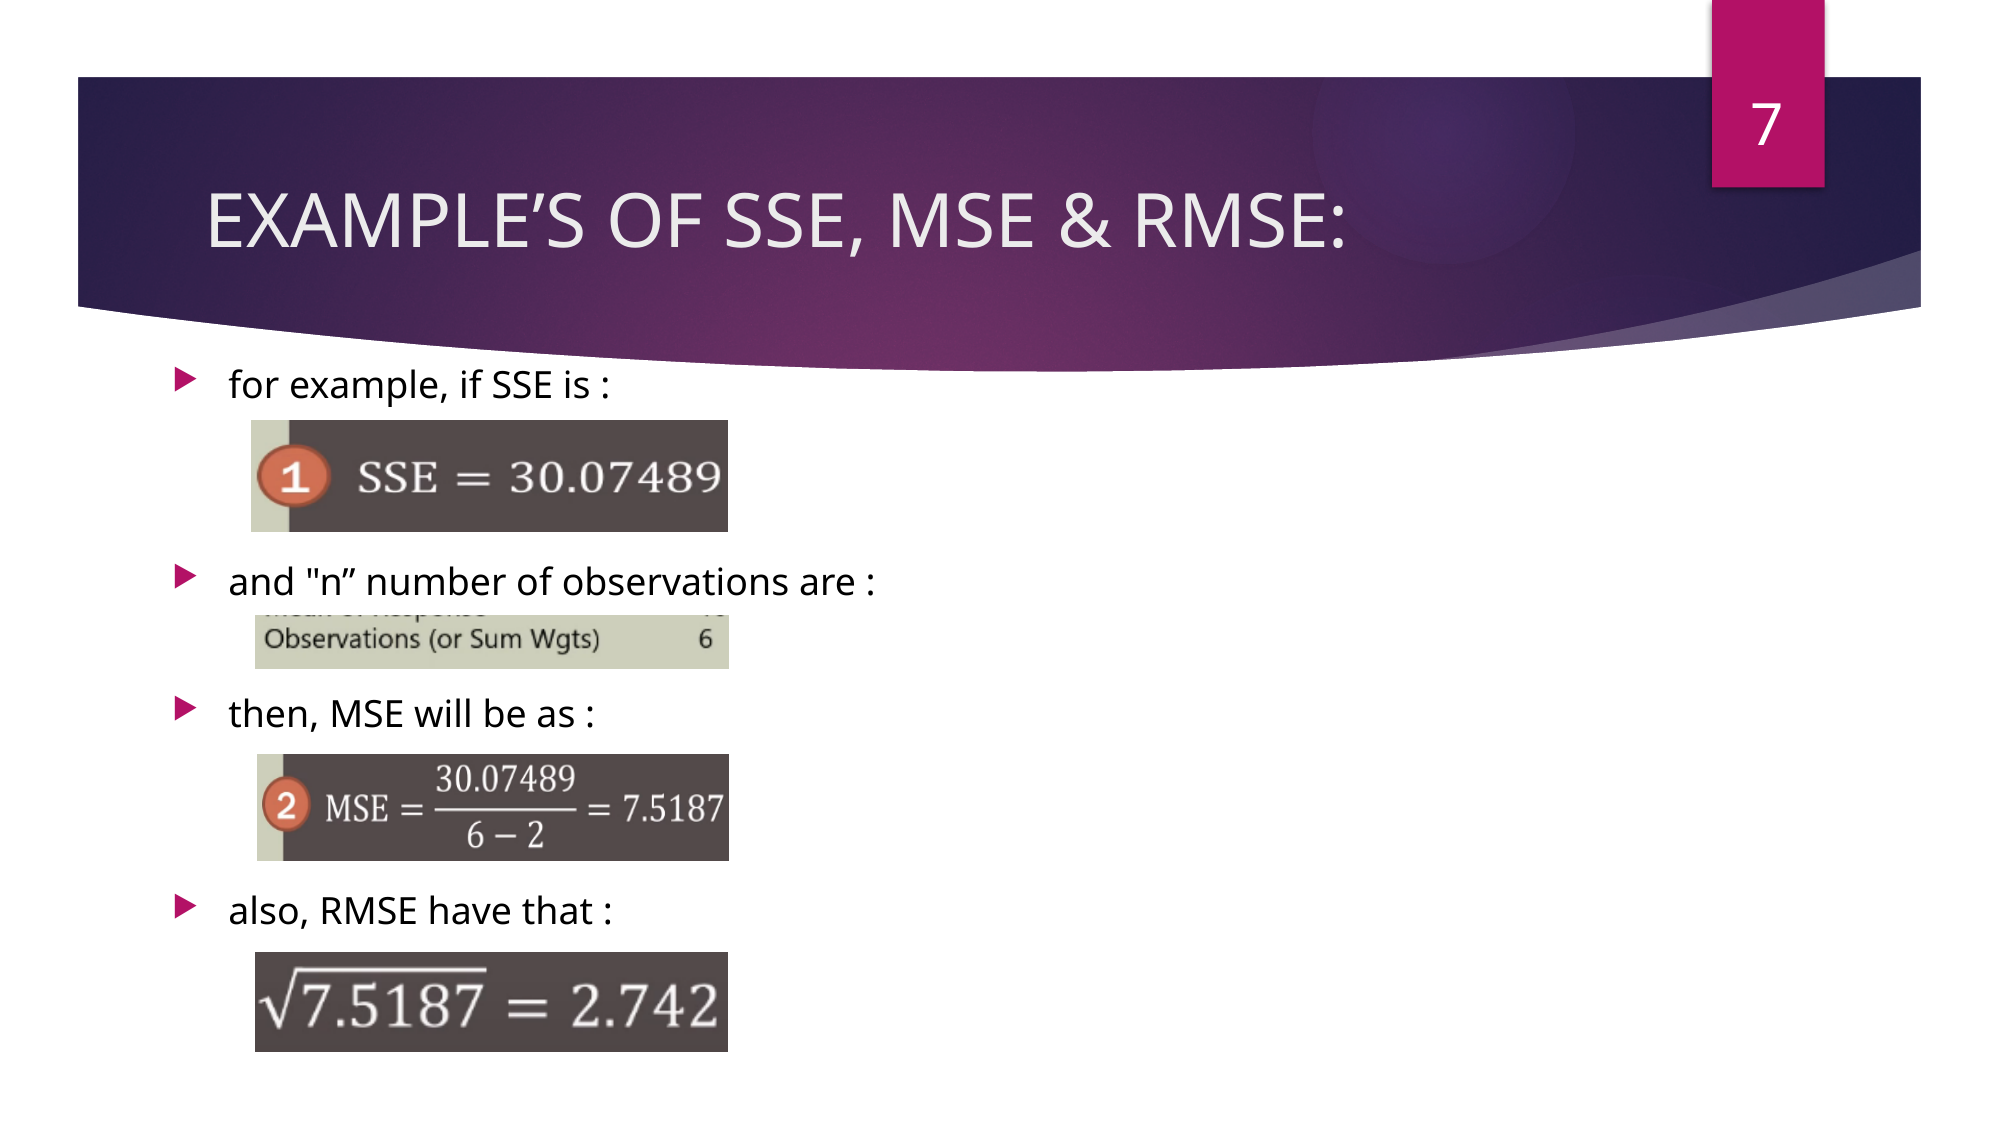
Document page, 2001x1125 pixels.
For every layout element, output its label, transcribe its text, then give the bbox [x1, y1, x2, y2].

picture [256, 754, 730, 861]
picture [255, 614, 730, 669]
list for example, if SSE is : and "n” number of observations are : then, MSE will be as : also, RMSE have that : [157, 353, 1605, 1072]
slide_number 7 [1698, 48, 1836, 175]
title EXAMPLE’S OF SSE, MSE & RMSE: [189, 159, 1627, 276]
picture [255, 952, 728, 1052]
picture [251, 420, 728, 532]
